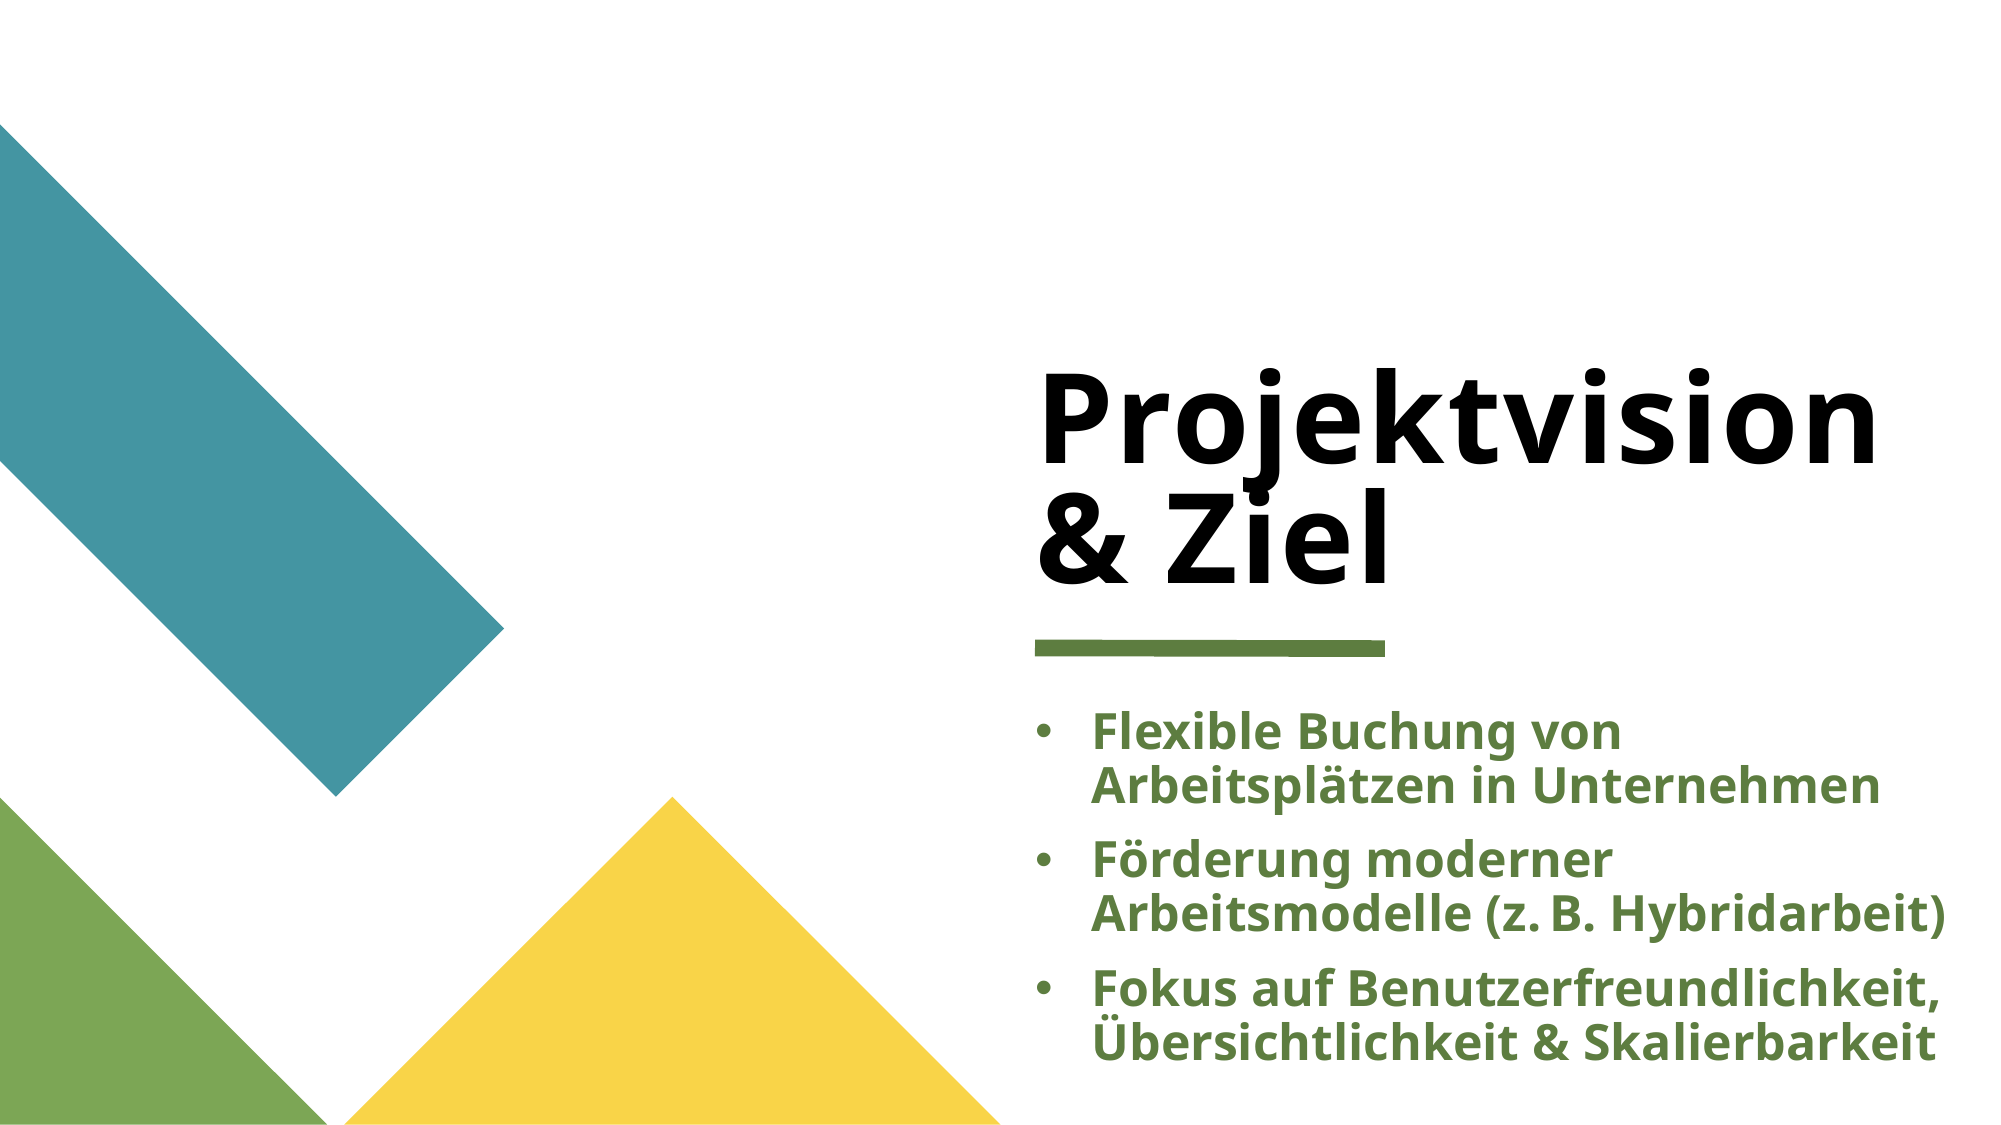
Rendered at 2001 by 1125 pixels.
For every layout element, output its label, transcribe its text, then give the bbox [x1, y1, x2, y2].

list Flexible Buchung von Arbeitsplätzen in Unternehmen Förderung moderner Arbeitsmodelle (z. B. Hybridarbeit) Fokus auf Benutzerfreundlichkeit, Übersichtlichkeit & Skalierbarkeit [1035, 706, 1963, 1017]
title Projektvision & Ziel [1035, 67, 1936, 608]
